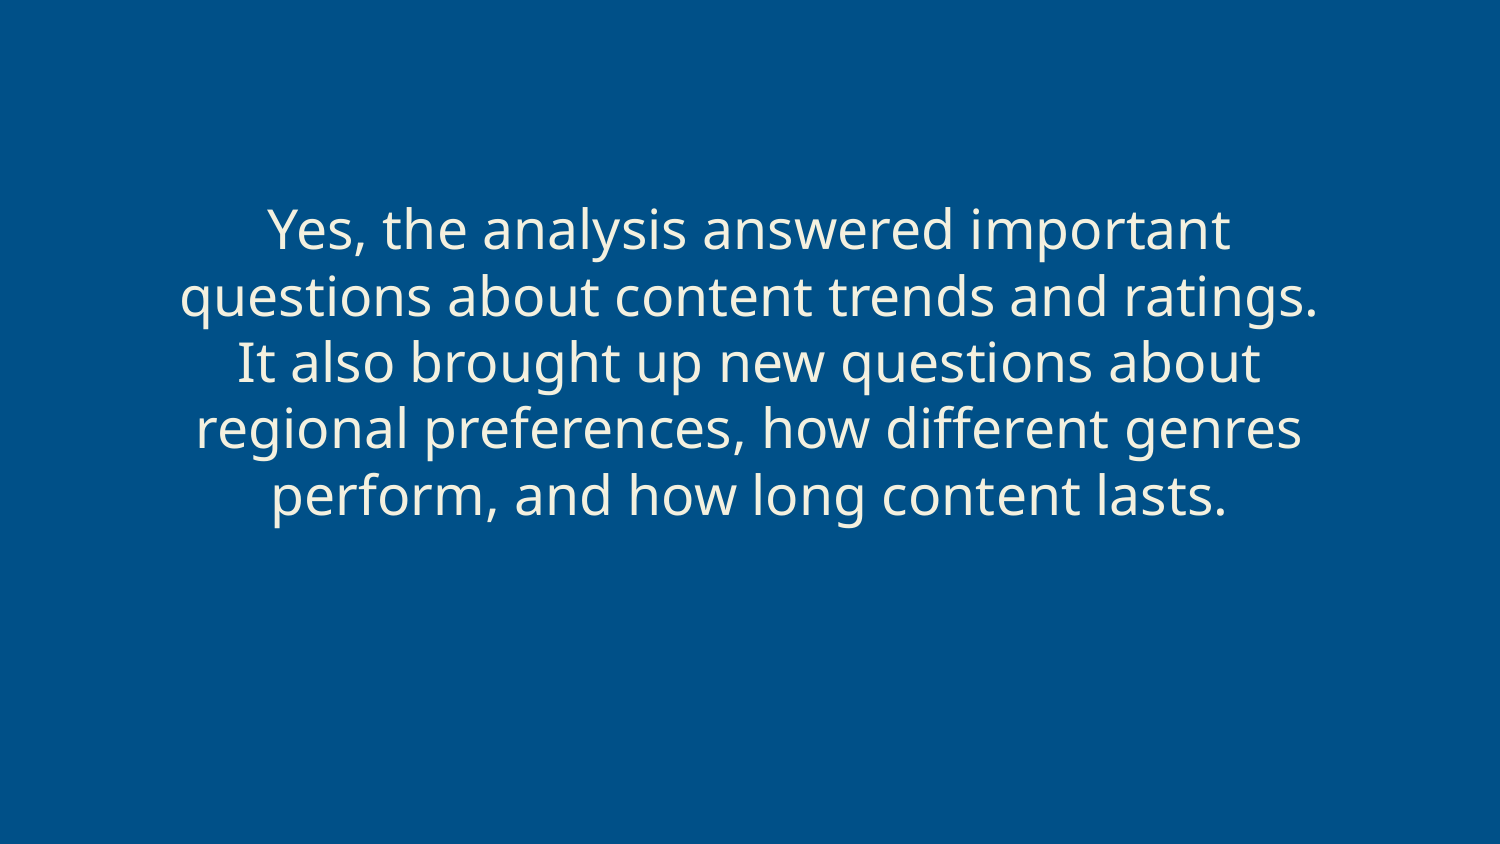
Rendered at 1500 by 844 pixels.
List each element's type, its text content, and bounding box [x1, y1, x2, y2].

subtitle Yes, the analysis answered important questions about content trends and ratings. It also brought up new questions about regional preferences, how different genres perform, and how long content lasts. [159, 179, 1340, 724]
